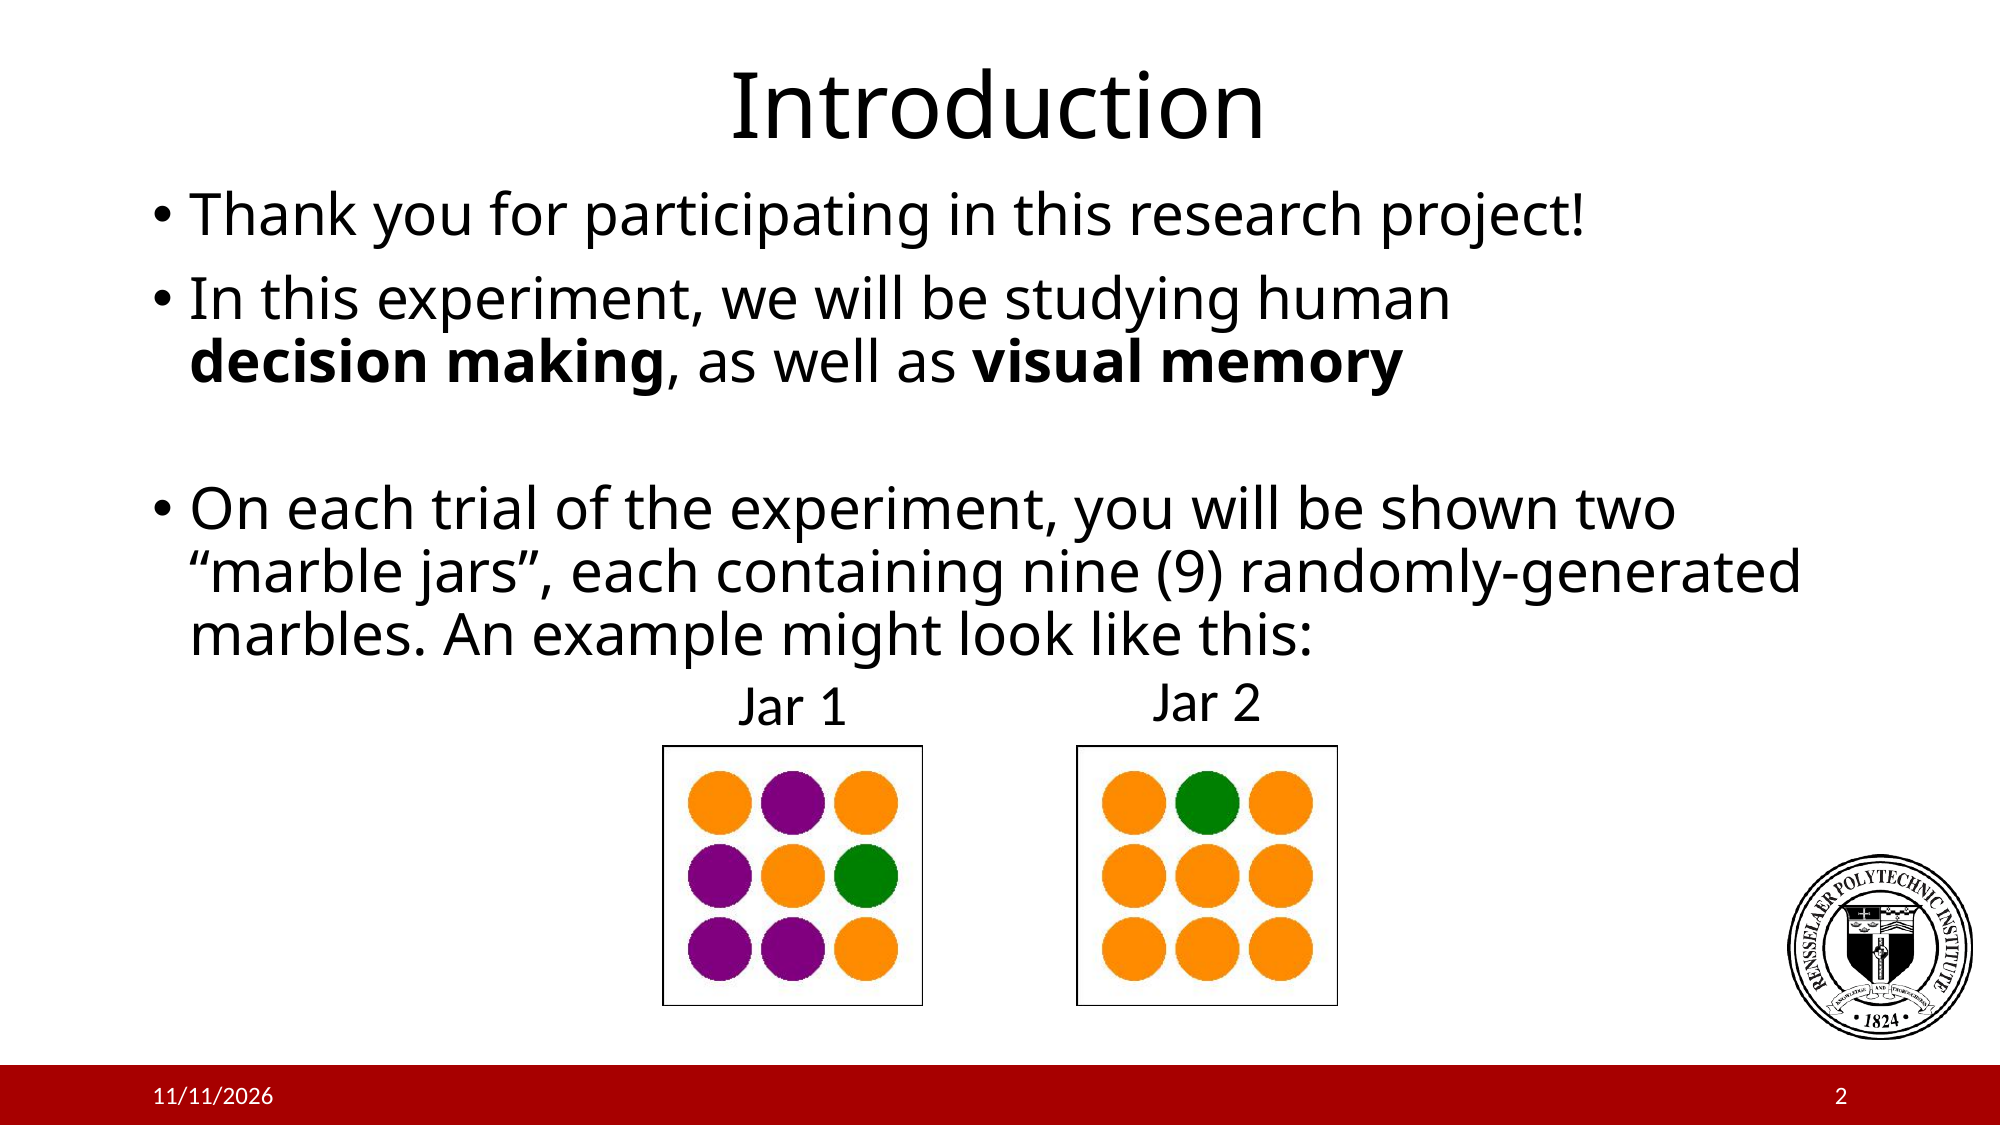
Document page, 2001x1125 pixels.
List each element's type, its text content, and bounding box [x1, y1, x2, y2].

list Thank you for participating in this research project! In this experiment, we will be studying human decision making, as well as visual memory On each trial of the experiment, you will be shown two “marble jars”, each containing nine (9) randomly-generated marbles. An example might look like this: [137, 177, 1863, 947]
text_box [662, 655, 1338, 1006]
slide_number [137, 1065, 588, 1125]
picture [1787, 854, 1973, 1040]
slide_number 2 [1412, 1065, 1863, 1125]
title Introduction [137, 0, 1863, 177]
